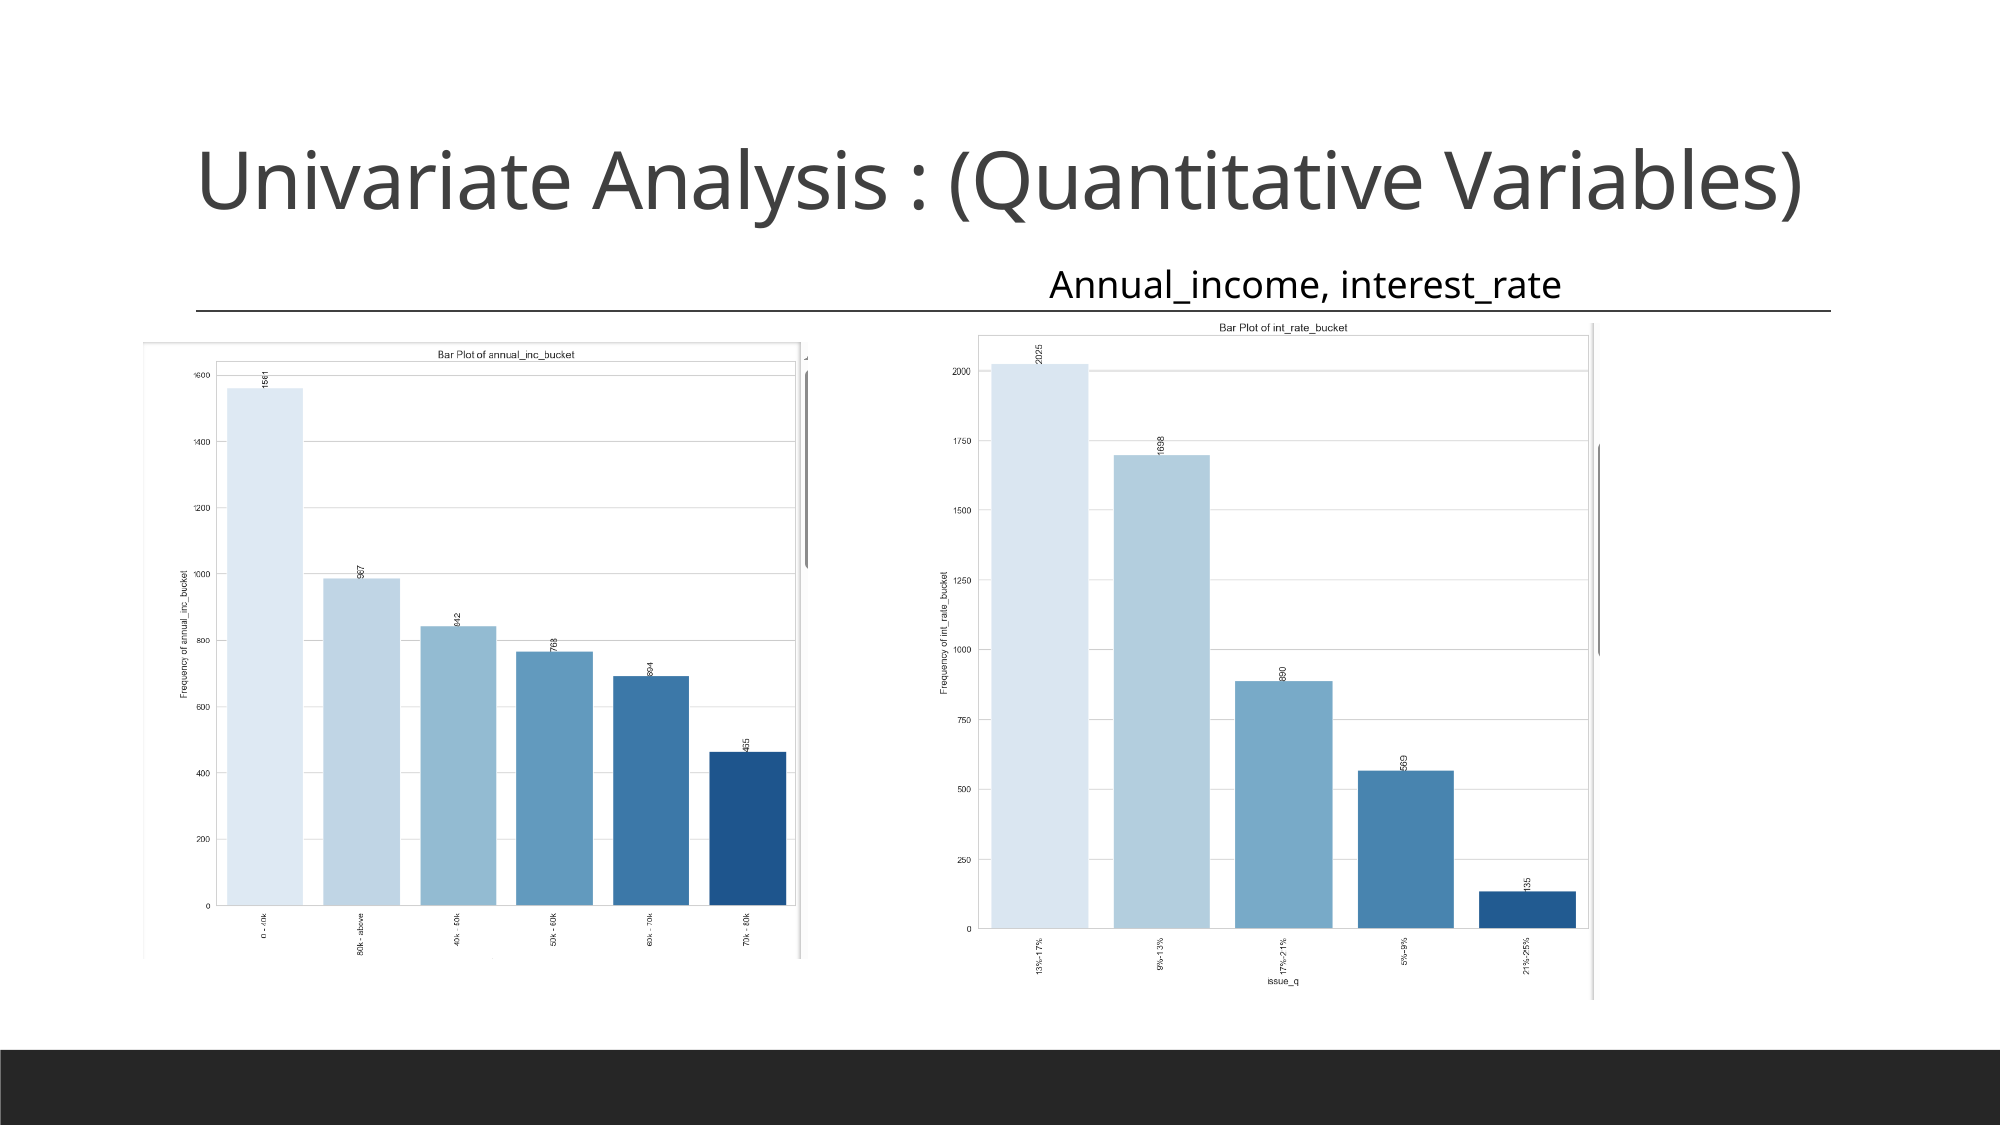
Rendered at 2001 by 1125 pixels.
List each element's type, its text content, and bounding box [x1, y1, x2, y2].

picture [911, 322, 1600, 1000]
text_box Annual_income, interest_rate [1034, 253, 1722, 314]
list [142, 340, 808, 959]
title Univariate Analysis : (Quantitative Variables) [180, 47, 1830, 235]
